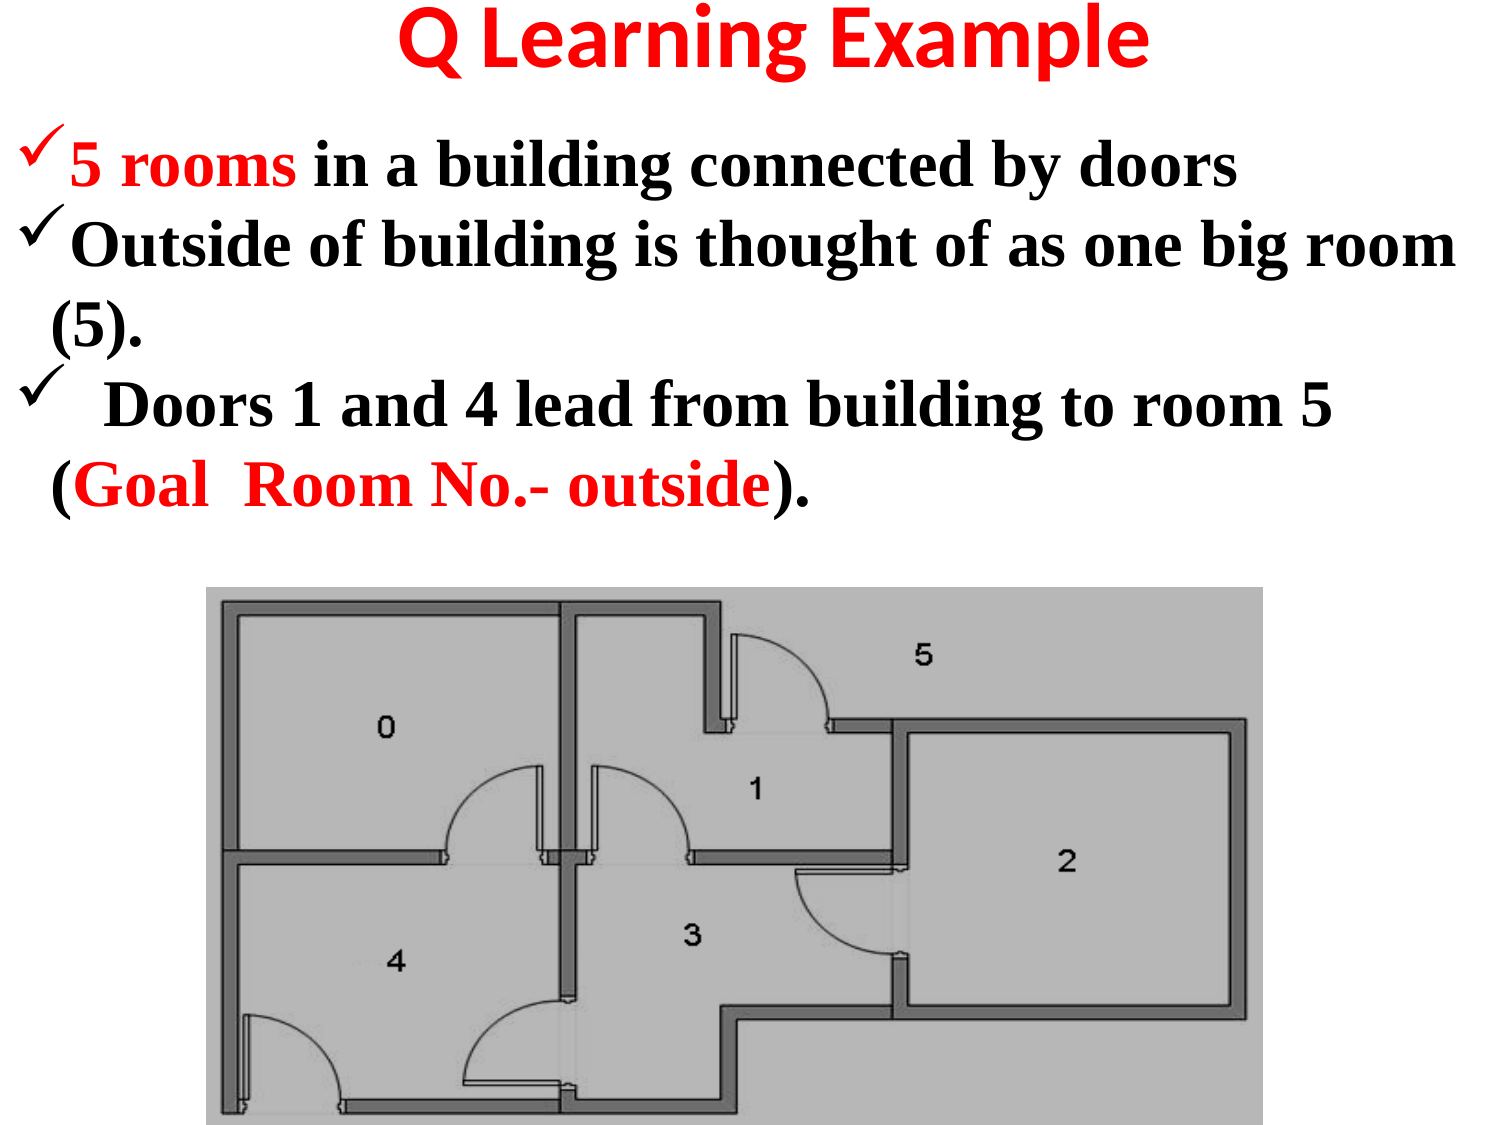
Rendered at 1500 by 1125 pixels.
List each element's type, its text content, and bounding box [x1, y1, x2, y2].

title Q Learning Example [99, 0, 1451, 112]
picture [205, 587, 1263, 1125]
text_box 5 rooms in a building connected by doors Outside of building is thought of as one big room (5). Doors 1 and 4 lead from building to room 5 (Goal Room No.- outside). [0, 112, 1500, 527]
